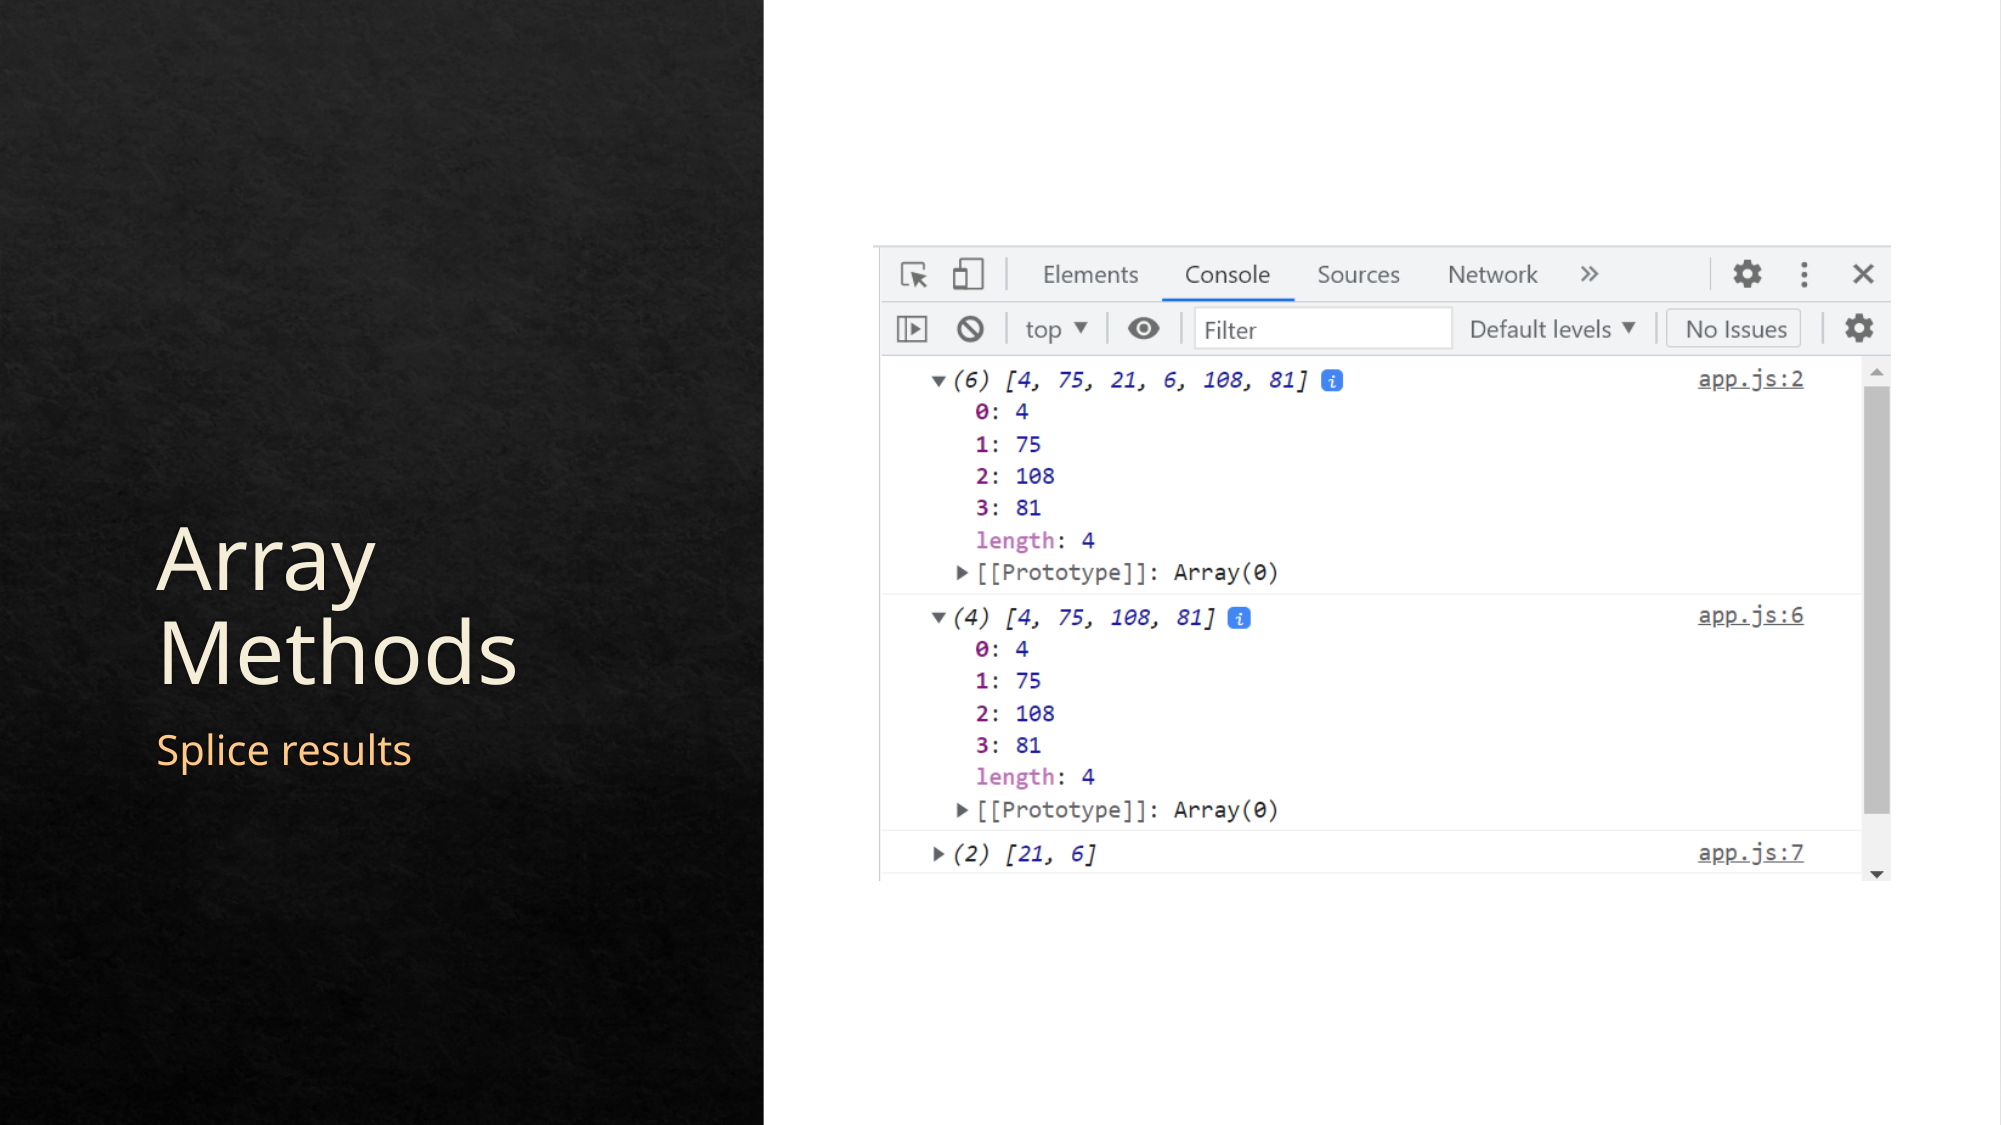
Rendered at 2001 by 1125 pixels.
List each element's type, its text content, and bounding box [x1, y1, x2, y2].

list Splice results [141, 711, 697, 906]
title Array Methods [141, 137, 697, 707]
text_box [762, 0, 2000, 1125]
picture [873, 244, 1891, 881]
text_box [0, 0, 762, 1125]
